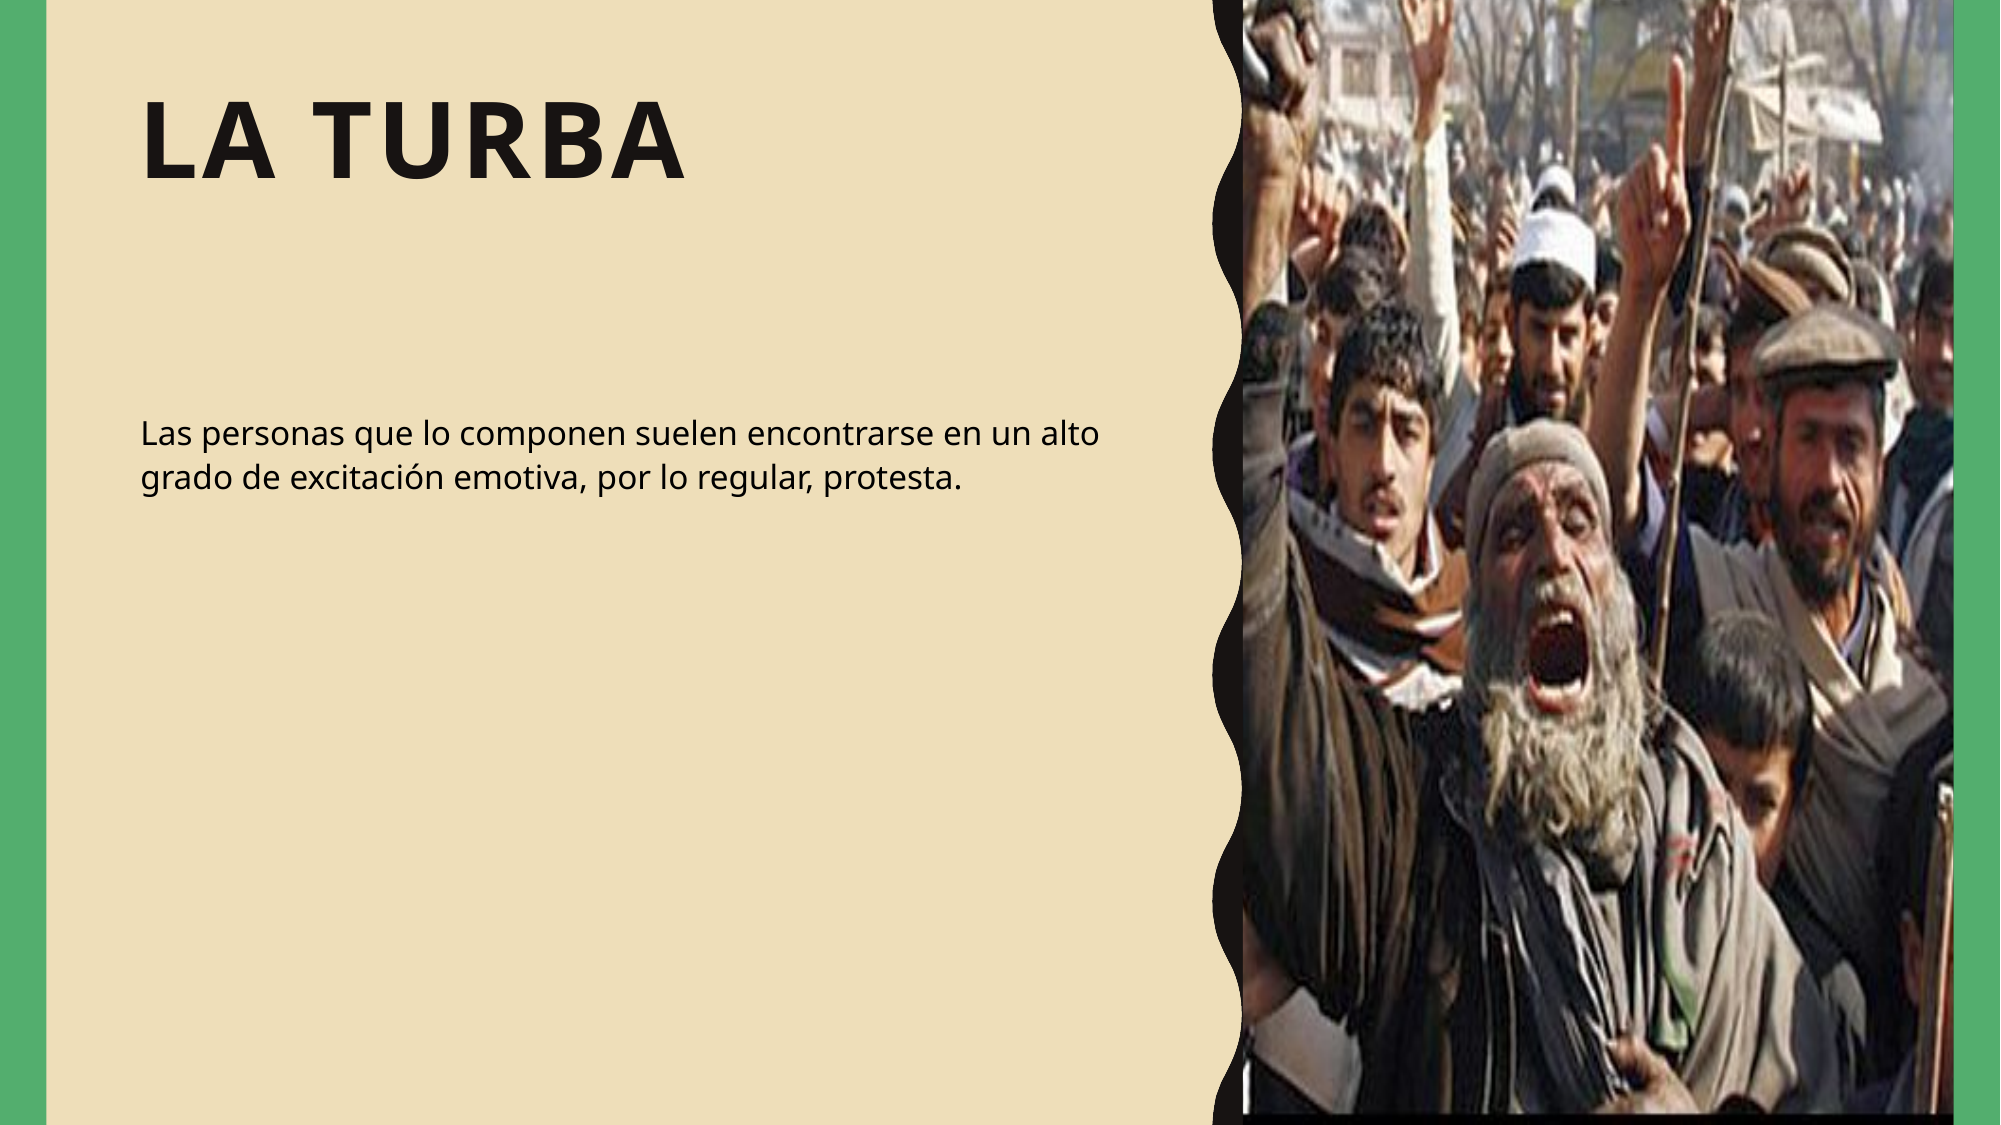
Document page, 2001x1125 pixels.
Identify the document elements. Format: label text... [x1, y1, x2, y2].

text_box [1954, 0, 2000, 1125]
text_box [0, 0, 47, 1125]
list Las personas que lo componen suelen encontrarse en un alto grado de excitación emotiva, por lo regular, protesta. [125, 400, 1160, 1046]
picture [1242, 0, 1954, 1125]
title La turba [123, 79, 1164, 349]
text_box [47, 0, 1242, 1125]
